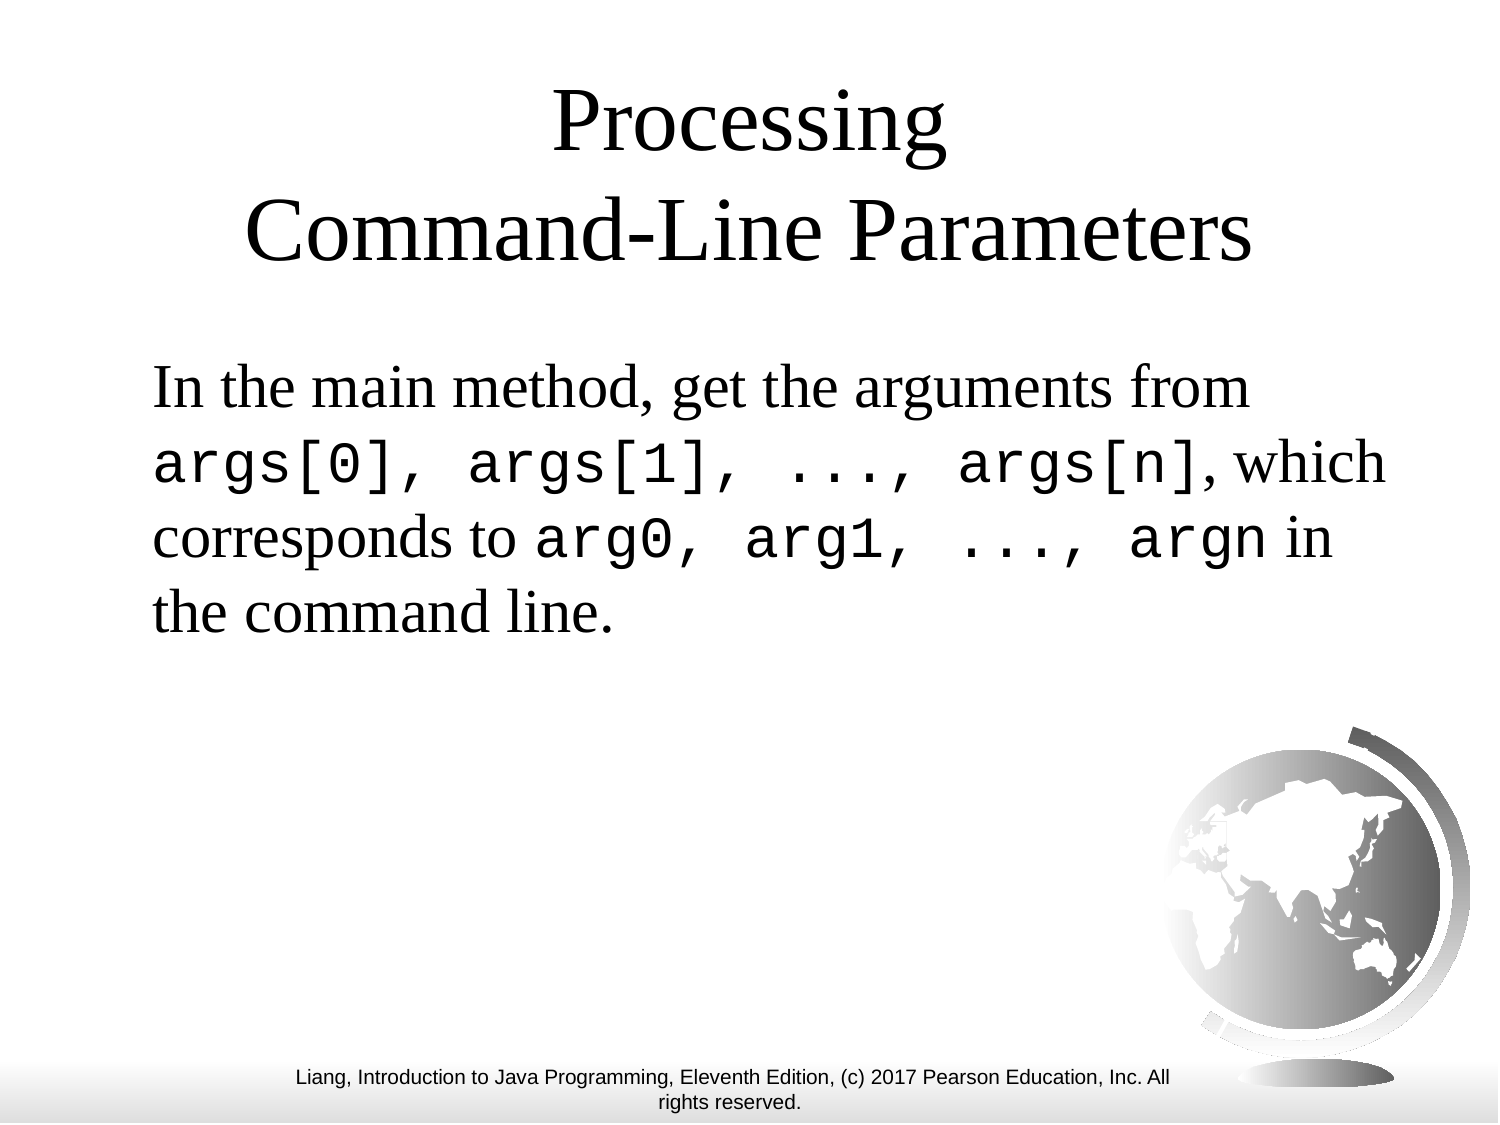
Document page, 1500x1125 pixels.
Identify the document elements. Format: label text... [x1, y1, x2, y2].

title Processing Command-Line Parameters [112, 75, 1388, 263]
slide_number [1074, 1049, 1388, 1125]
list In the main method, get the arguments from args[0], args[1], ..., args[n], which corresponds to arg0, arg1, ..., argn in the command line. [137, 337, 1413, 947]
